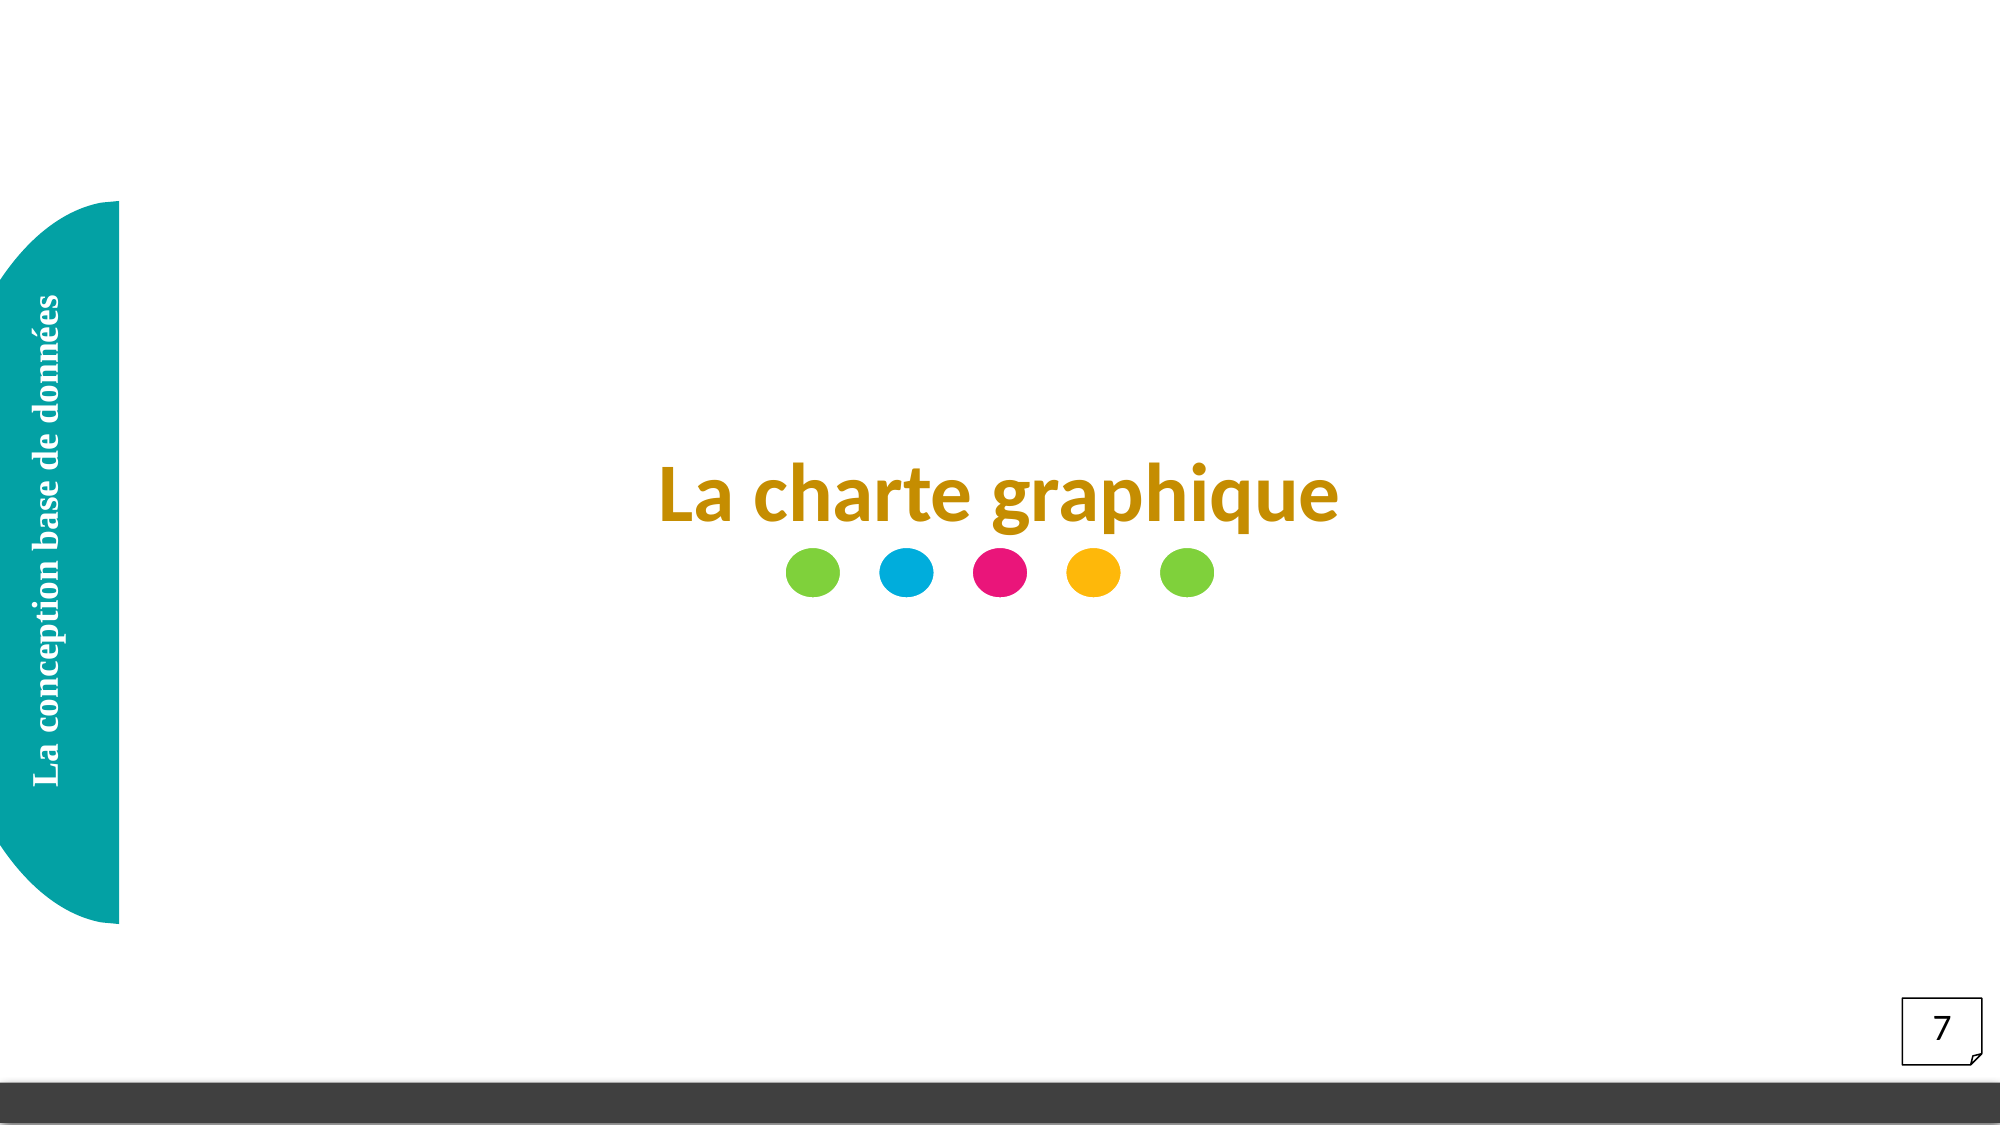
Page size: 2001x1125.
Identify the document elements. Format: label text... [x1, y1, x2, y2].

text_box 7 [1902, 998, 1982, 1065]
text_box La conception base de données [12, 227, 73, 855]
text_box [784, 546, 1216, 599]
text_box [0, 199, 121, 926]
text_box [0, 1082, 2000, 1123]
text_box La charte graphique [639, 430, 1361, 546]
